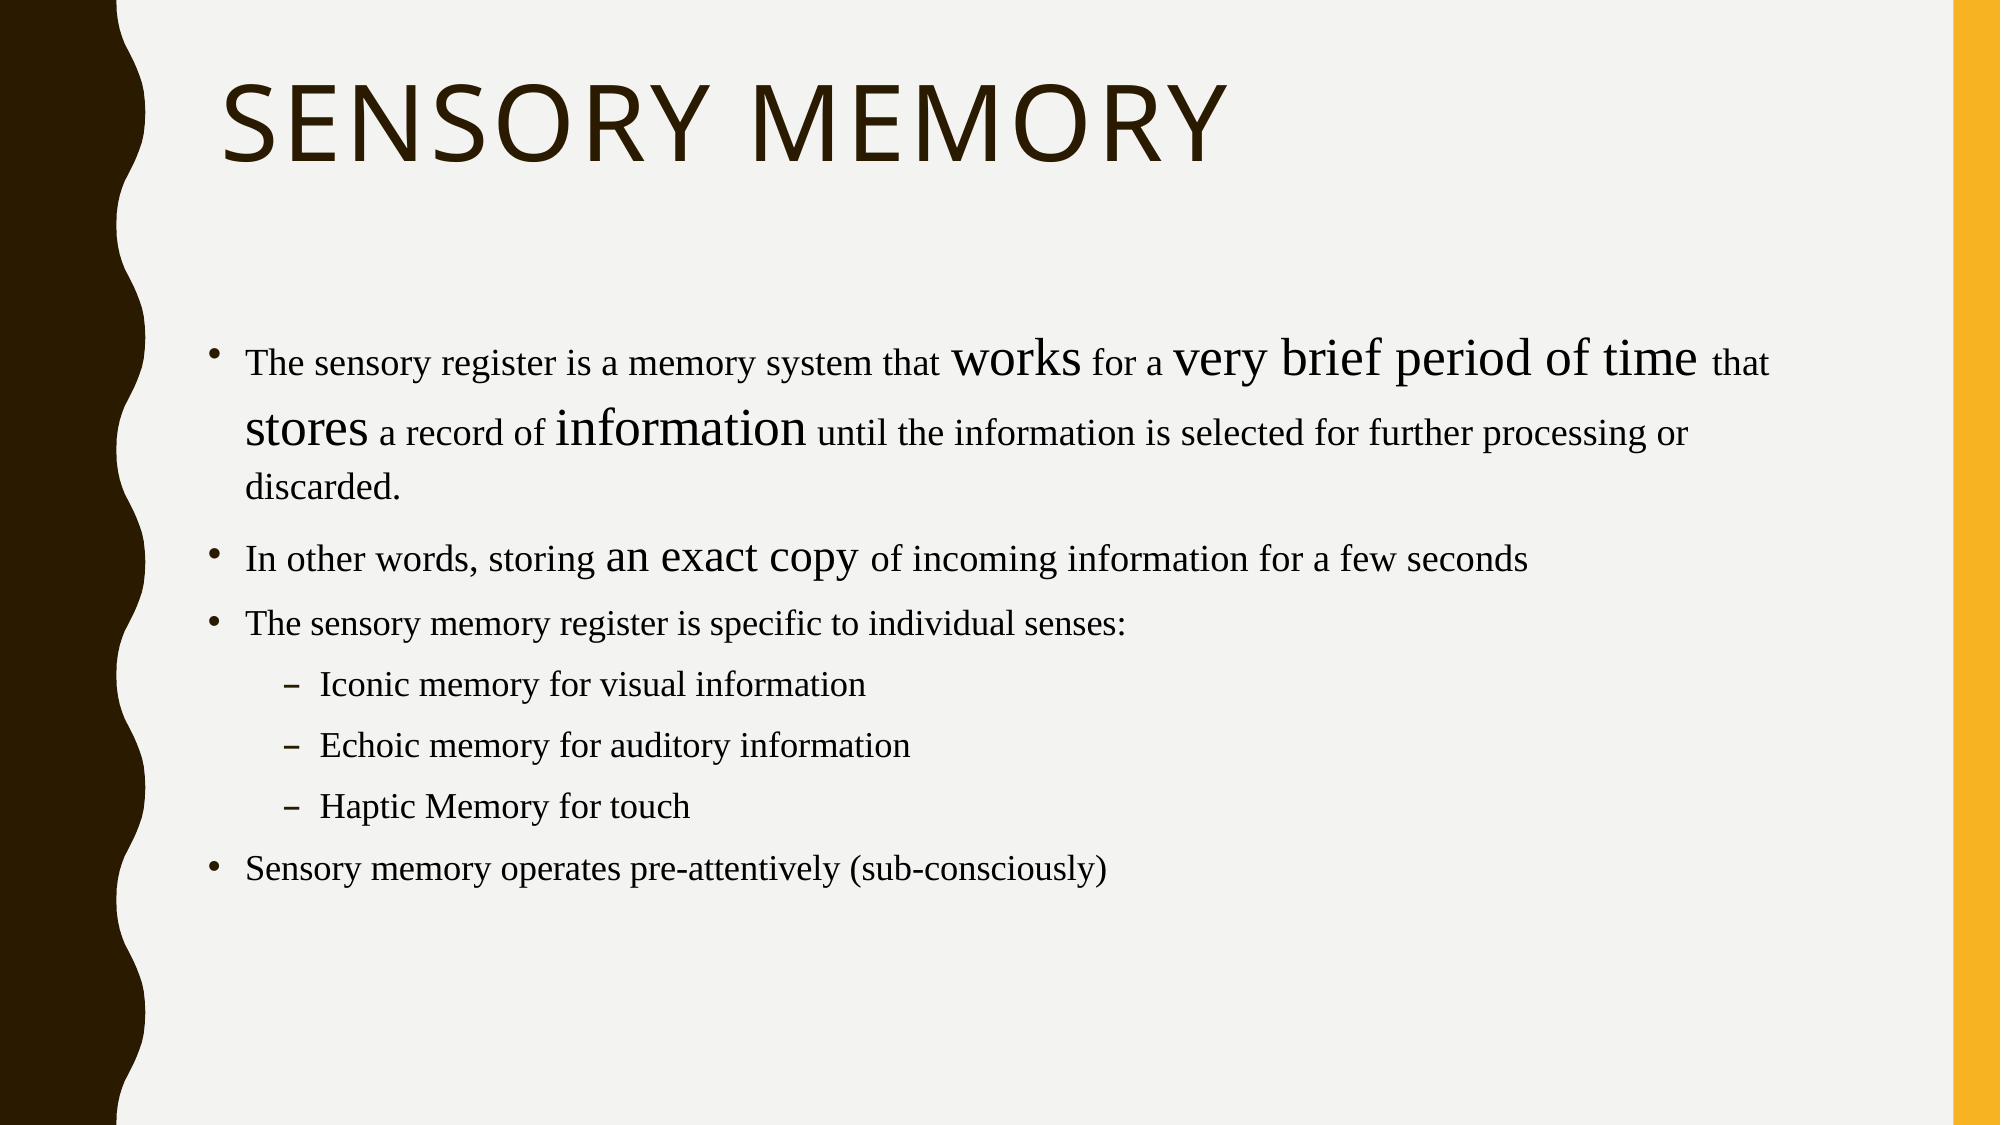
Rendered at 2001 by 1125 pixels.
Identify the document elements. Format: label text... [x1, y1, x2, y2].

list The sensory register is a memory system that works for a very brief period of time that stores a record of information until the information is selected for further processing or discarded. In other words, storing an exact copy of incoming information for a few seconds The sensory memory register is specific to individual senses: Iconic memory for visual information Echoic memory for auditory information Haptic Memory for touch Sensory memory operates pre-attentively (sub-consciously) [192, 307, 1863, 897]
title Sensory Memory [205, 62, 1875, 308]
